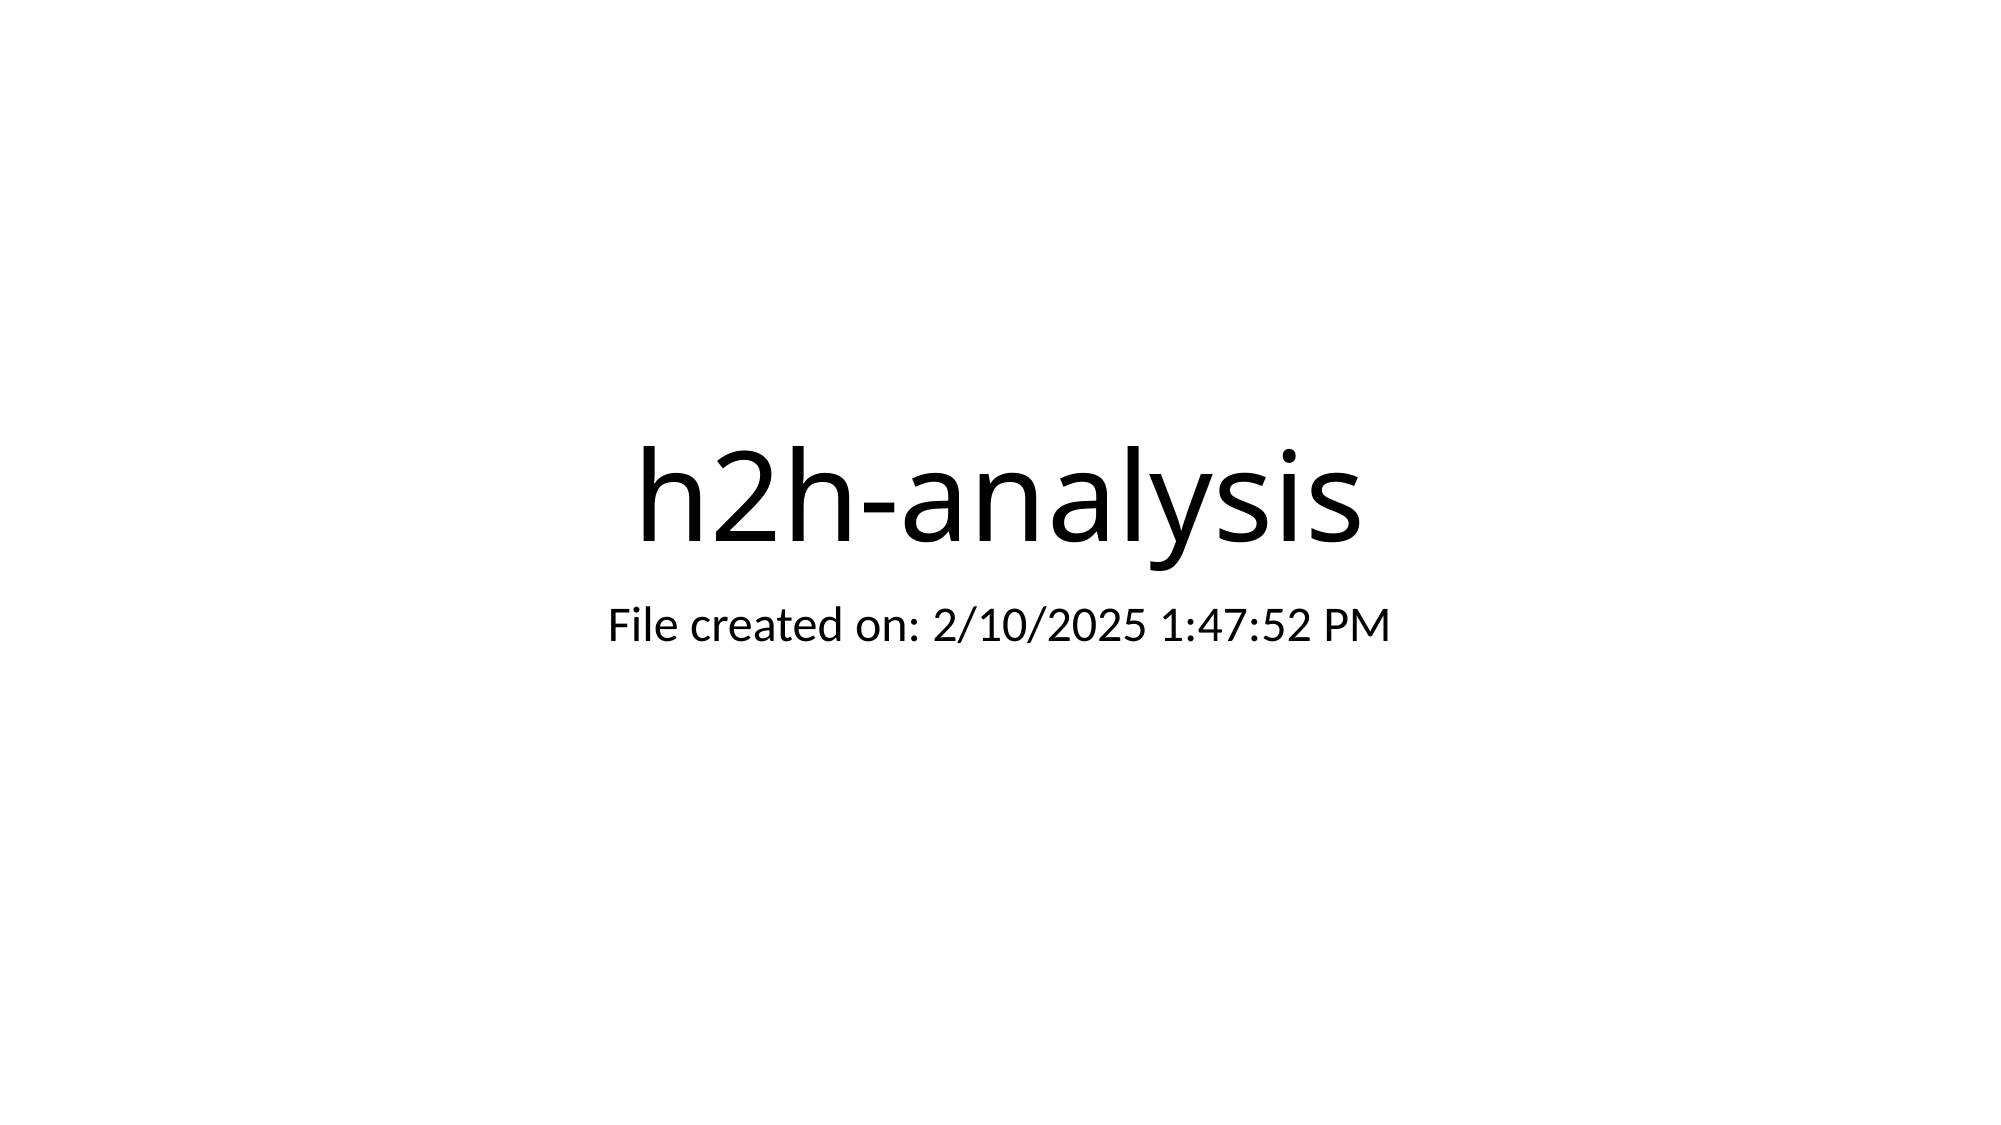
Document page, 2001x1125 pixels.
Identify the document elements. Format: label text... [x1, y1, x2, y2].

title h2h-analysis [249, 184, 1750, 576]
subtitle File created on: 2/10/2025 1:47:52 PM [249, 590, 1750, 863]
